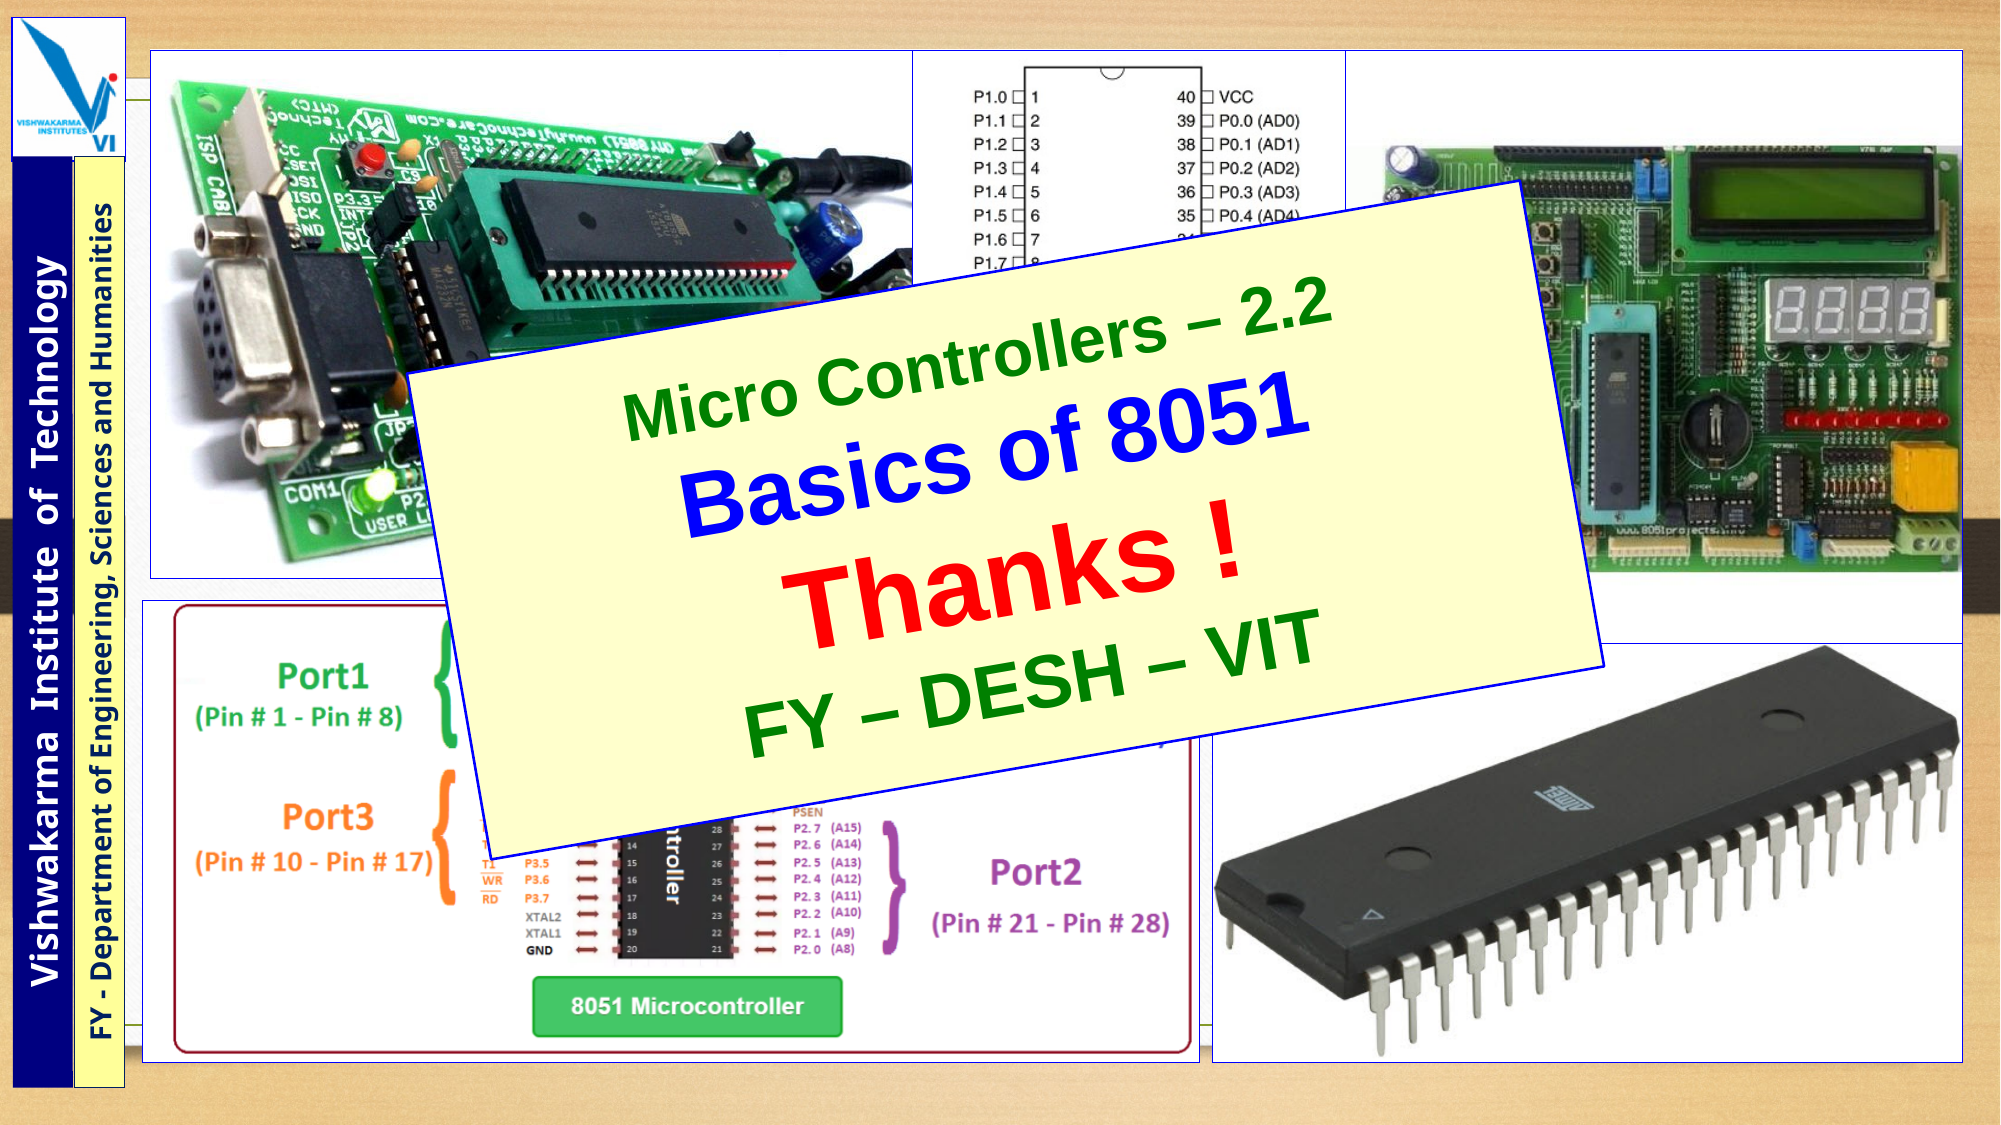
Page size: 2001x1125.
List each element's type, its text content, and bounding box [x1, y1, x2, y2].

text_box Micro Controllers – 2.2 Basics of 8051 Thanks ! FY – DESH – VIT [441, 579, 912, 599]
picture [0, 0, 2001, 1125]
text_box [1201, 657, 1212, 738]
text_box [12, 18, 126, 1088]
